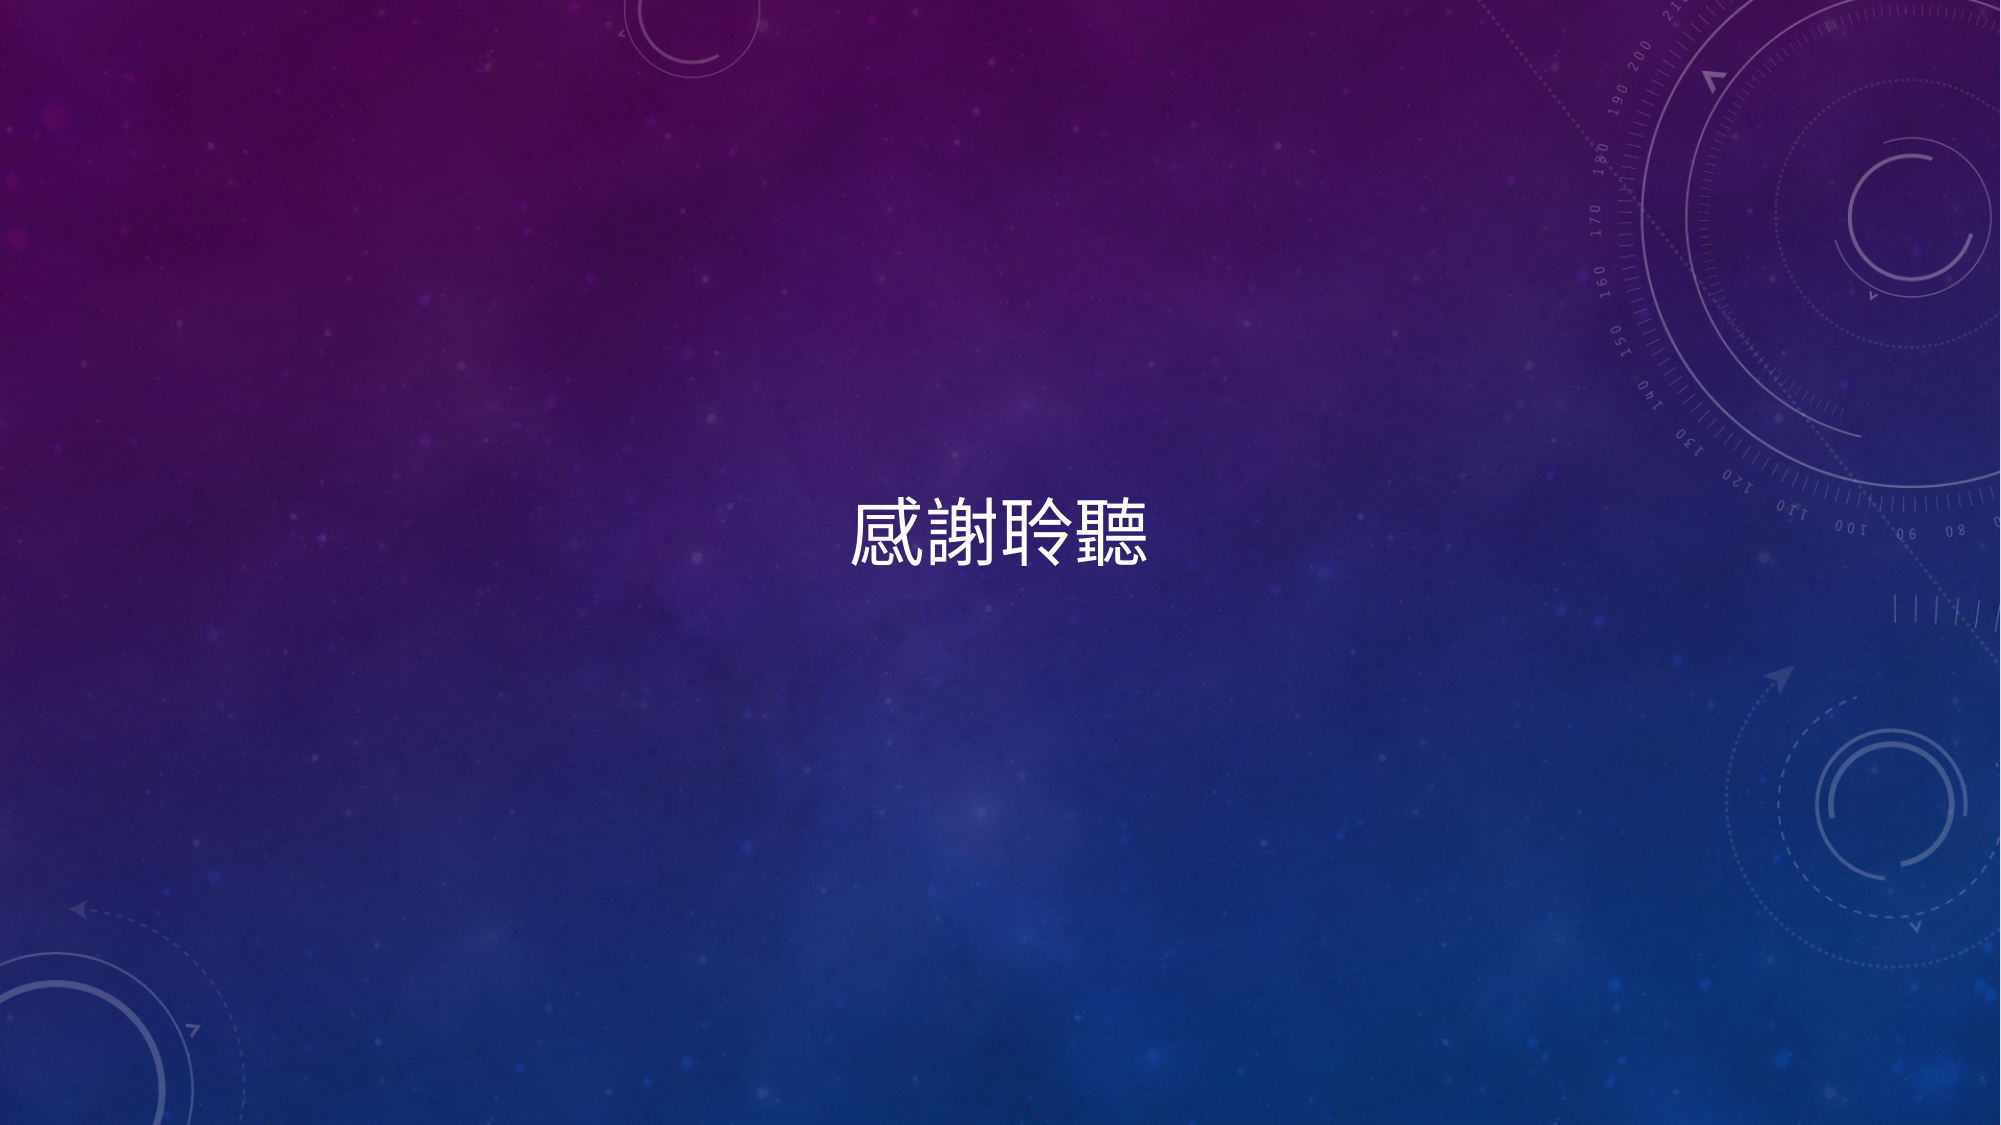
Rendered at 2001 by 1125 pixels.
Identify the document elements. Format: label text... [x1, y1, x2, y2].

title 感謝聆聽 [137, 427, 1863, 645]
picture [0, 0, 2001, 1125]
